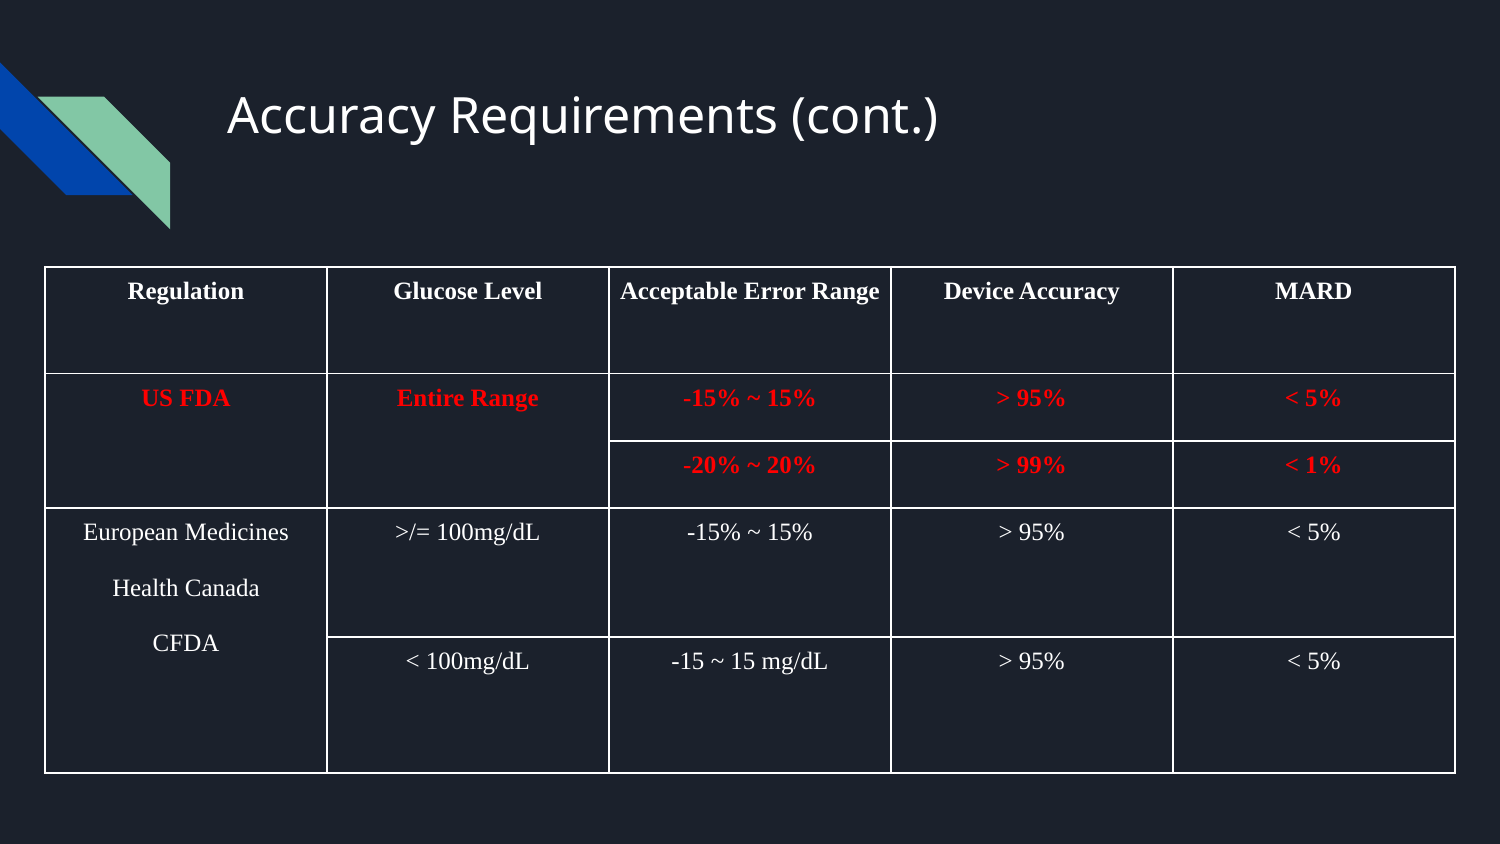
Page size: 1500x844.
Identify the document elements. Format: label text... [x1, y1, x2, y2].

table_cell -15% ~ 15% [610, 374, 890, 440]
table_cell > 95% [892, 509, 1172, 636]
table_cell US FDA [46, 374, 326, 507]
table_cell < 100mg/dL [328, 638, 608, 772]
table_cell -15 ~ 15 mg/dL [610, 638, 890, 772]
table_cell Entire Range [328, 374, 608, 507]
table_header Regulation [46, 268, 326, 373]
table_cell > 99% [892, 442, 1172, 507]
table_cell -20% ~ 20% [610, 442, 890, 507]
title Accuracy Requirements (cont.) [212, 64, 1368, 215]
table_header Acceptable Error Range [610, 268, 890, 373]
table_cell < 5% [1174, 638, 1454, 772]
table_cell >/= 100mg/dL [328, 509, 608, 636]
table_header Device Accuracy [892, 268, 1172, 373]
table_cell -15% ~ 15% [610, 509, 890, 636]
table_cell < 1% [1174, 442, 1454, 507]
table_cell > 95% [892, 638, 1172, 772]
table_header MARD [1174, 268, 1454, 373]
table_cell European Medicines Health Canada CFDA [46, 509, 326, 772]
table_cell > 95% [892, 374, 1172, 440]
table_header Glucose Level [328, 268, 608, 373]
table_cell < 5% [1174, 509, 1454, 636]
table_cell < 5% [1174, 374, 1454, 440]
